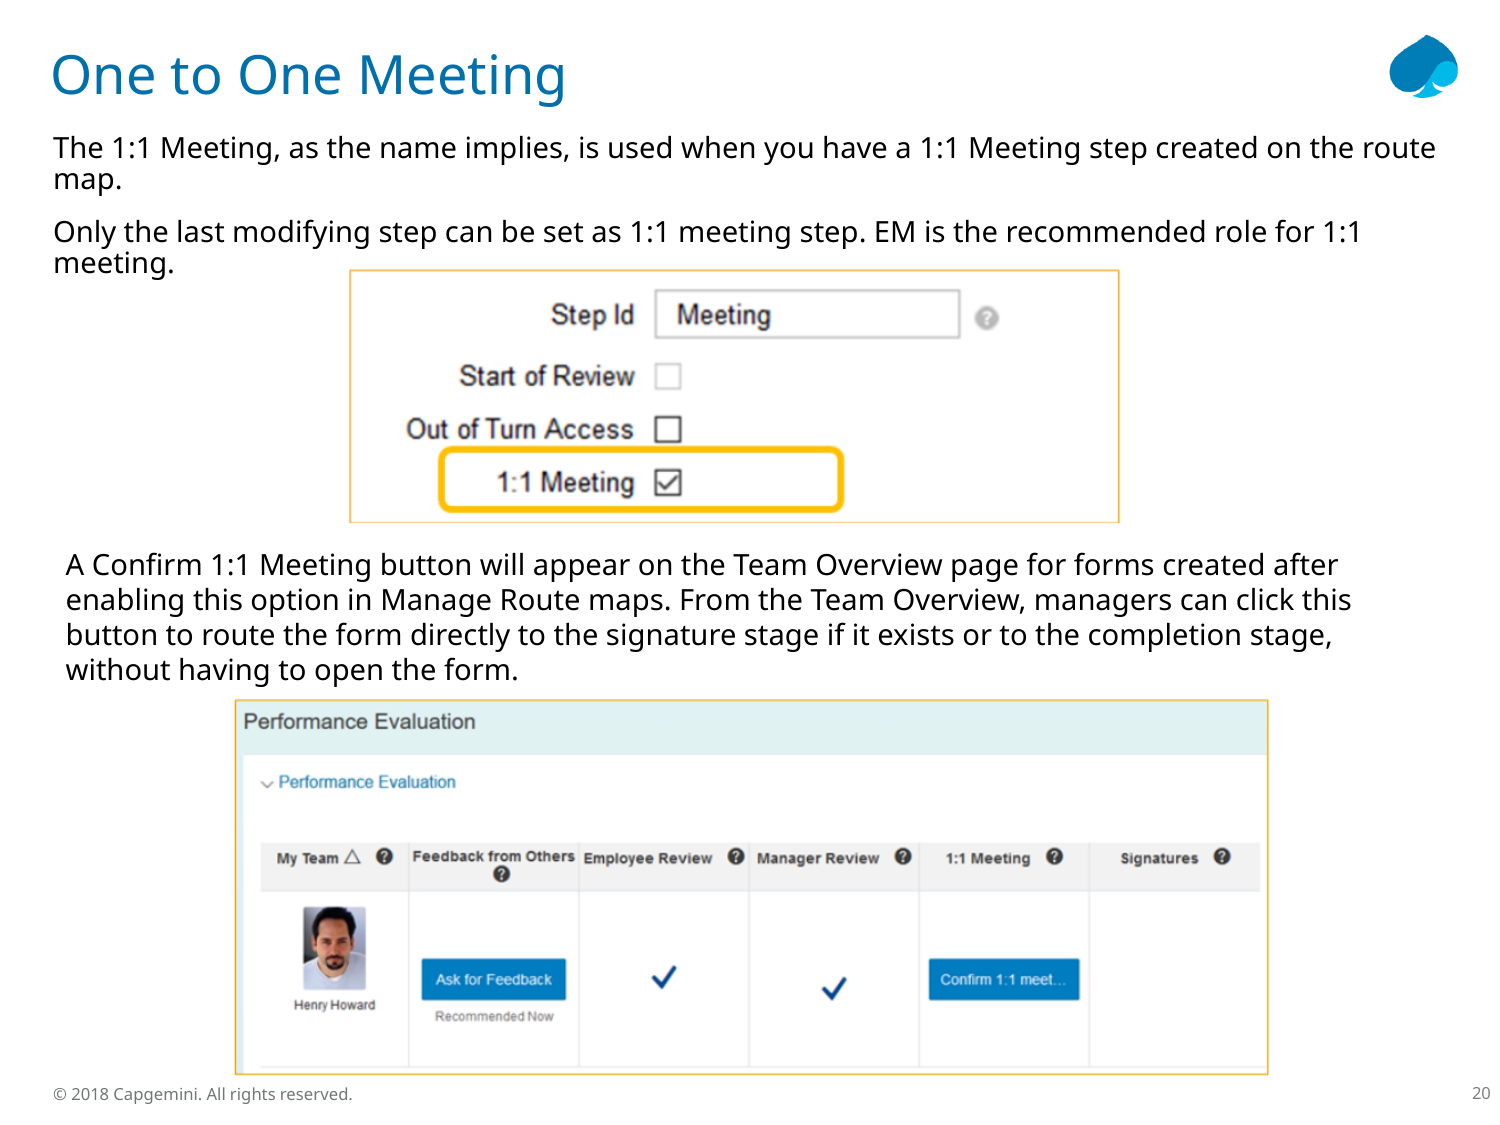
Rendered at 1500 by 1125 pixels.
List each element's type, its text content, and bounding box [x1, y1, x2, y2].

picture [1388, 33, 1458, 103]
picture [227, 688, 1273, 1081]
picture [341, 261, 1128, 523]
title One to One Meeting [50, 42, 1343, 117]
text_box A Confirm 1:1 Meeting button will appear on the Team Overview page for forms created after enabling this option in Manage Route maps. From the Team Overview, managers can click this button to route the form directly to the signature stage if it exists or to the completion stage, without having to open the form. [50, 539, 1413, 739]
list The 1:1 Meeting, as the name implies, is used when you have a 1:1 Meeting step created on the route map. Only the last modifying step can be set as 1:1 meeting step. EM is the recommended role for 1:1 meeting. [53, 133, 1447, 1035]
